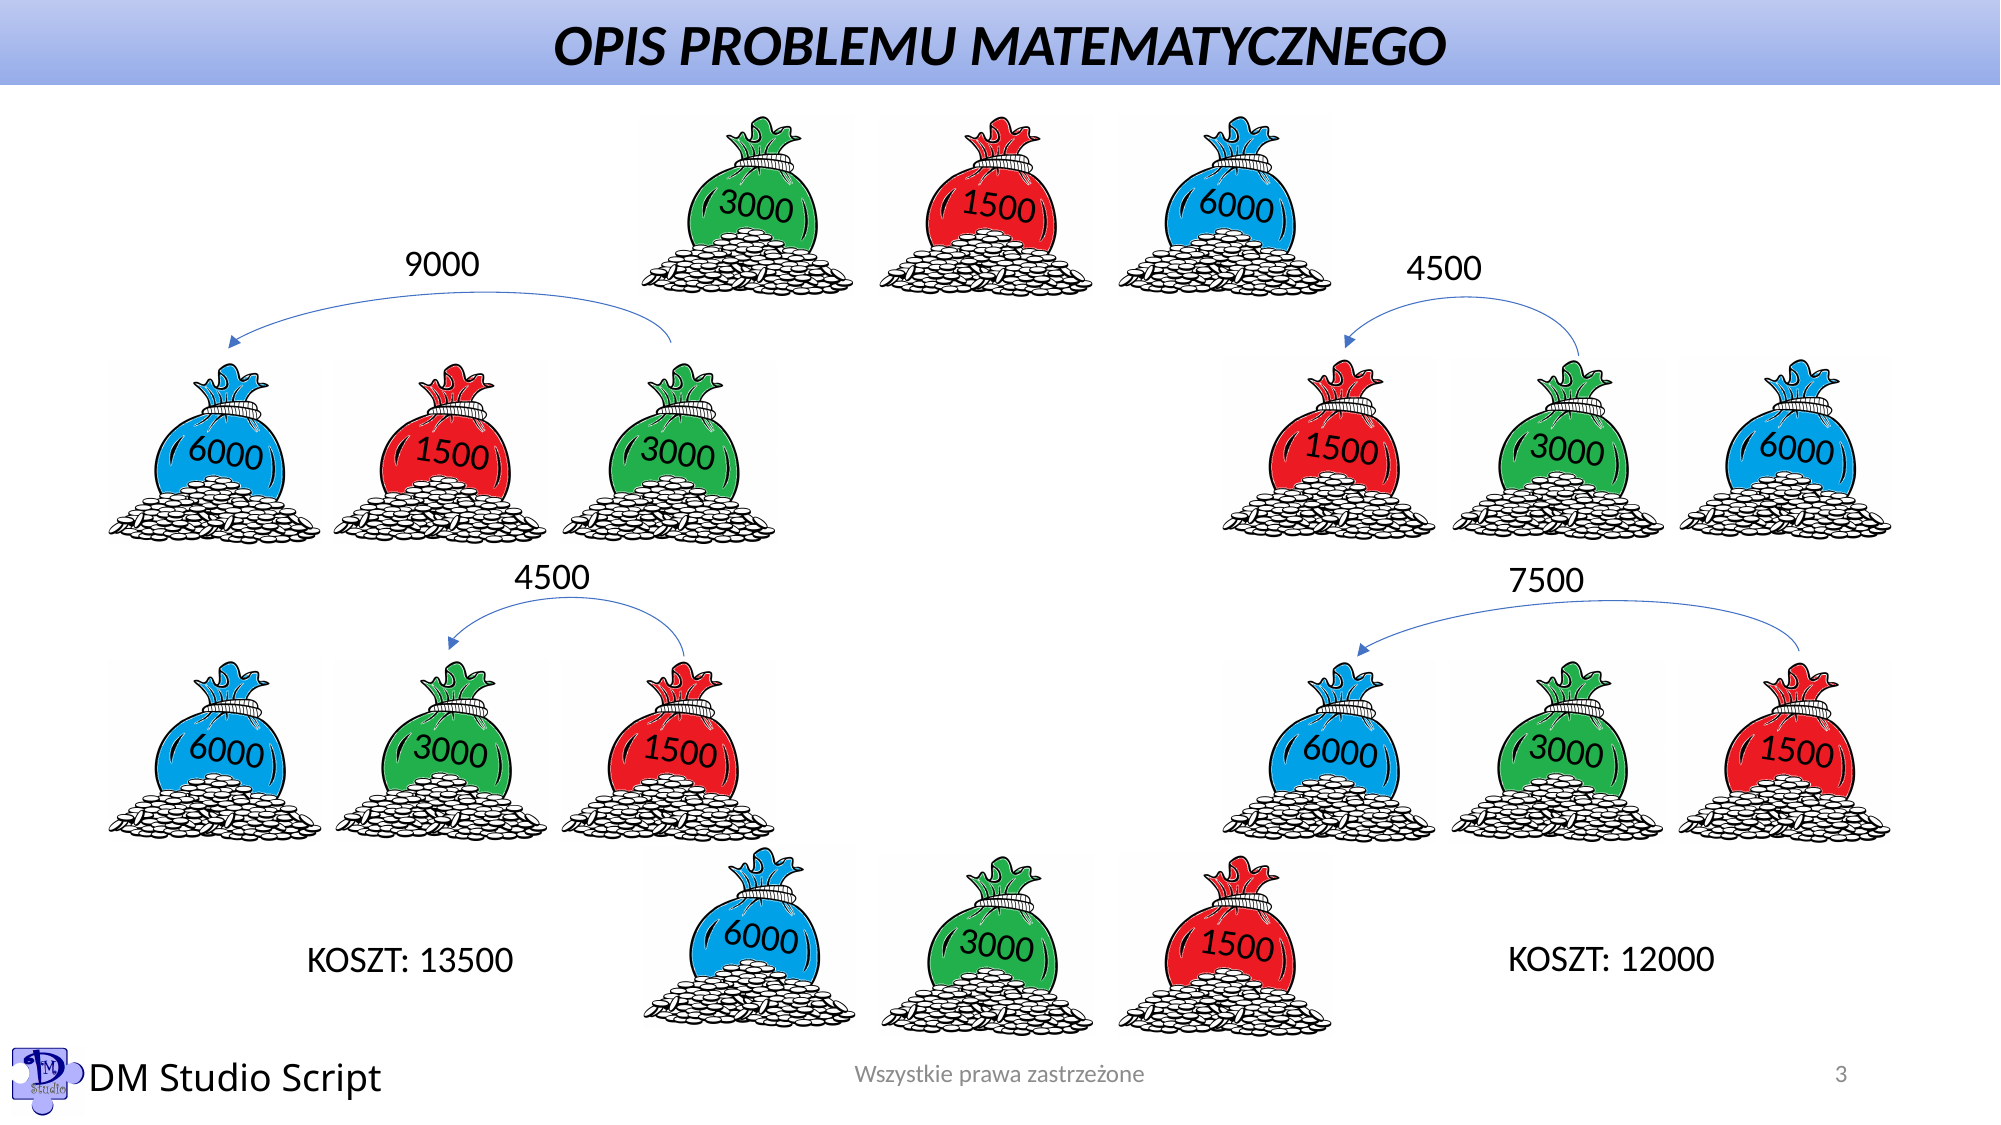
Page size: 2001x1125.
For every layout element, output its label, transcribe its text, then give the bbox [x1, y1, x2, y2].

text_box OPIS PROBLEMU MATEMATYCZNEGO [0, 0, 2000, 85]
text_box KOSZT: 13500 [292, 927, 544, 987]
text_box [107, 231, 1892, 843]
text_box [639, 114, 855, 231]
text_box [1118, 114, 1332, 231]
text_box KOSZT: 12000 [1493, 926, 1741, 987]
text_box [11, 1046, 482, 1116]
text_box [879, 114, 1094, 231]
slide_number 3 [1412, 1042, 1863, 1103]
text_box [643, 845, 856, 1028]
footer Wszystkie prawa zastrzeżone [662, 1042, 1338, 1103]
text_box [1118, 853, 1333, 1037]
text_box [879, 854, 1095, 1037]
